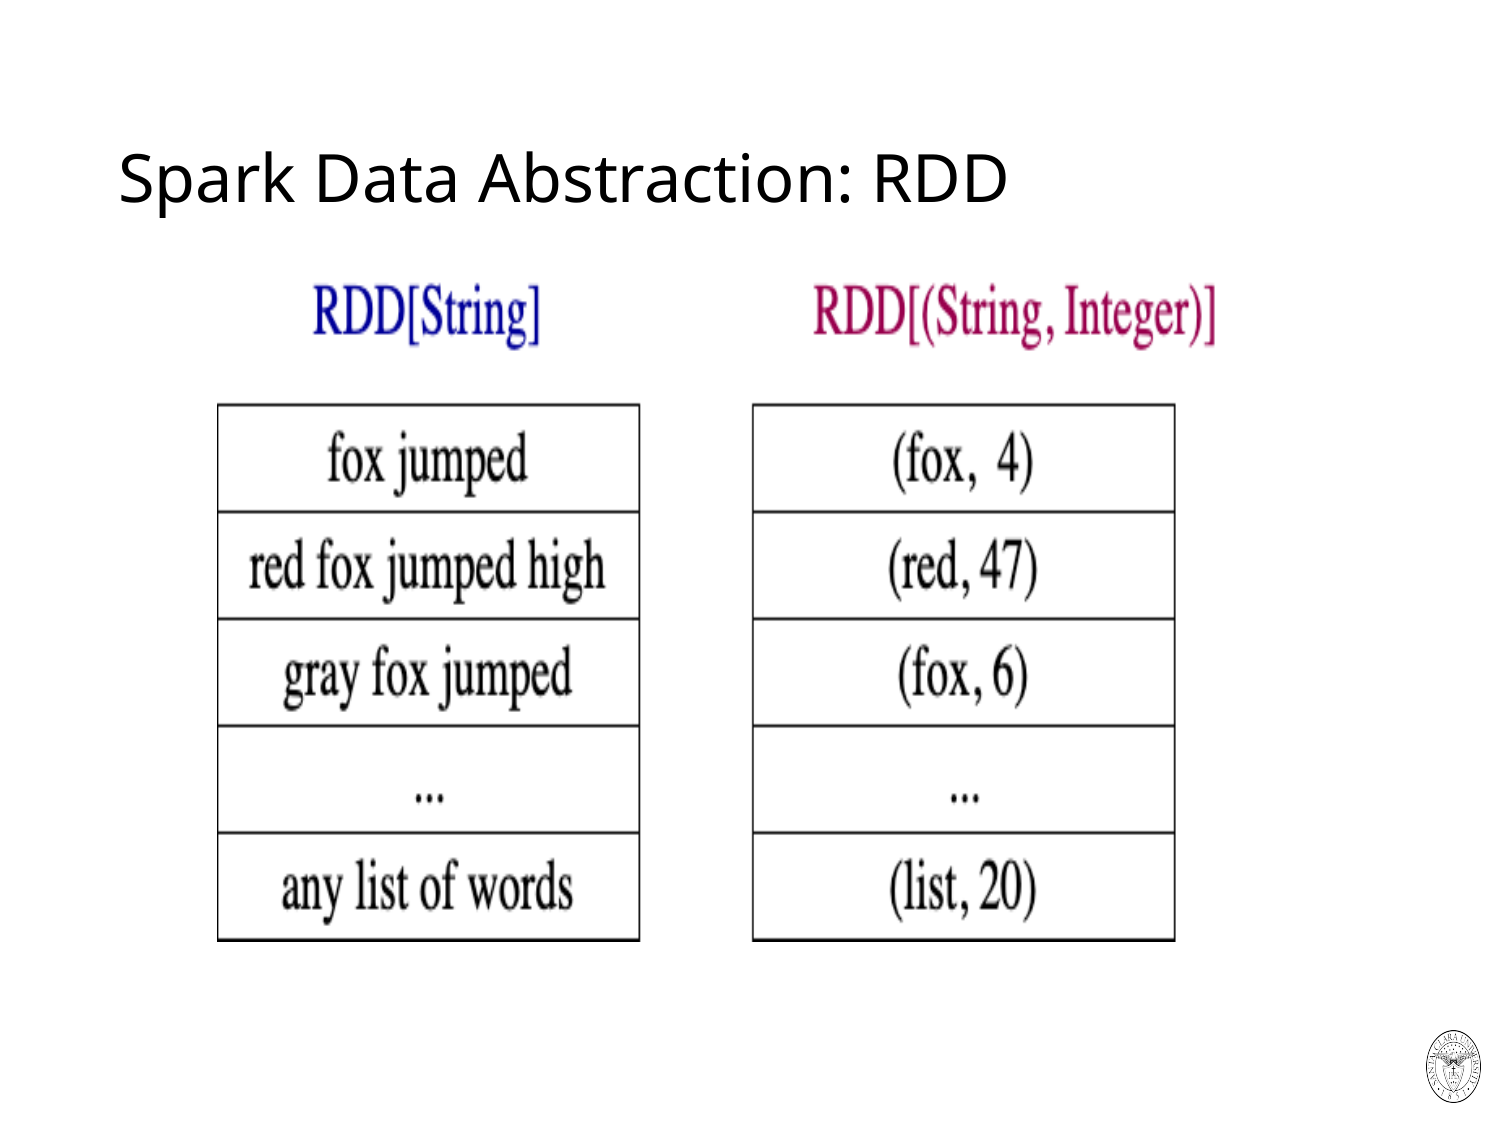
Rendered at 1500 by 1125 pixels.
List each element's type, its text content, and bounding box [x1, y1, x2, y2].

picture [1426, 1030, 1481, 1103]
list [217, 268, 1330, 943]
title Spark Data Abstraction: RDD [103, 59, 1397, 225]
